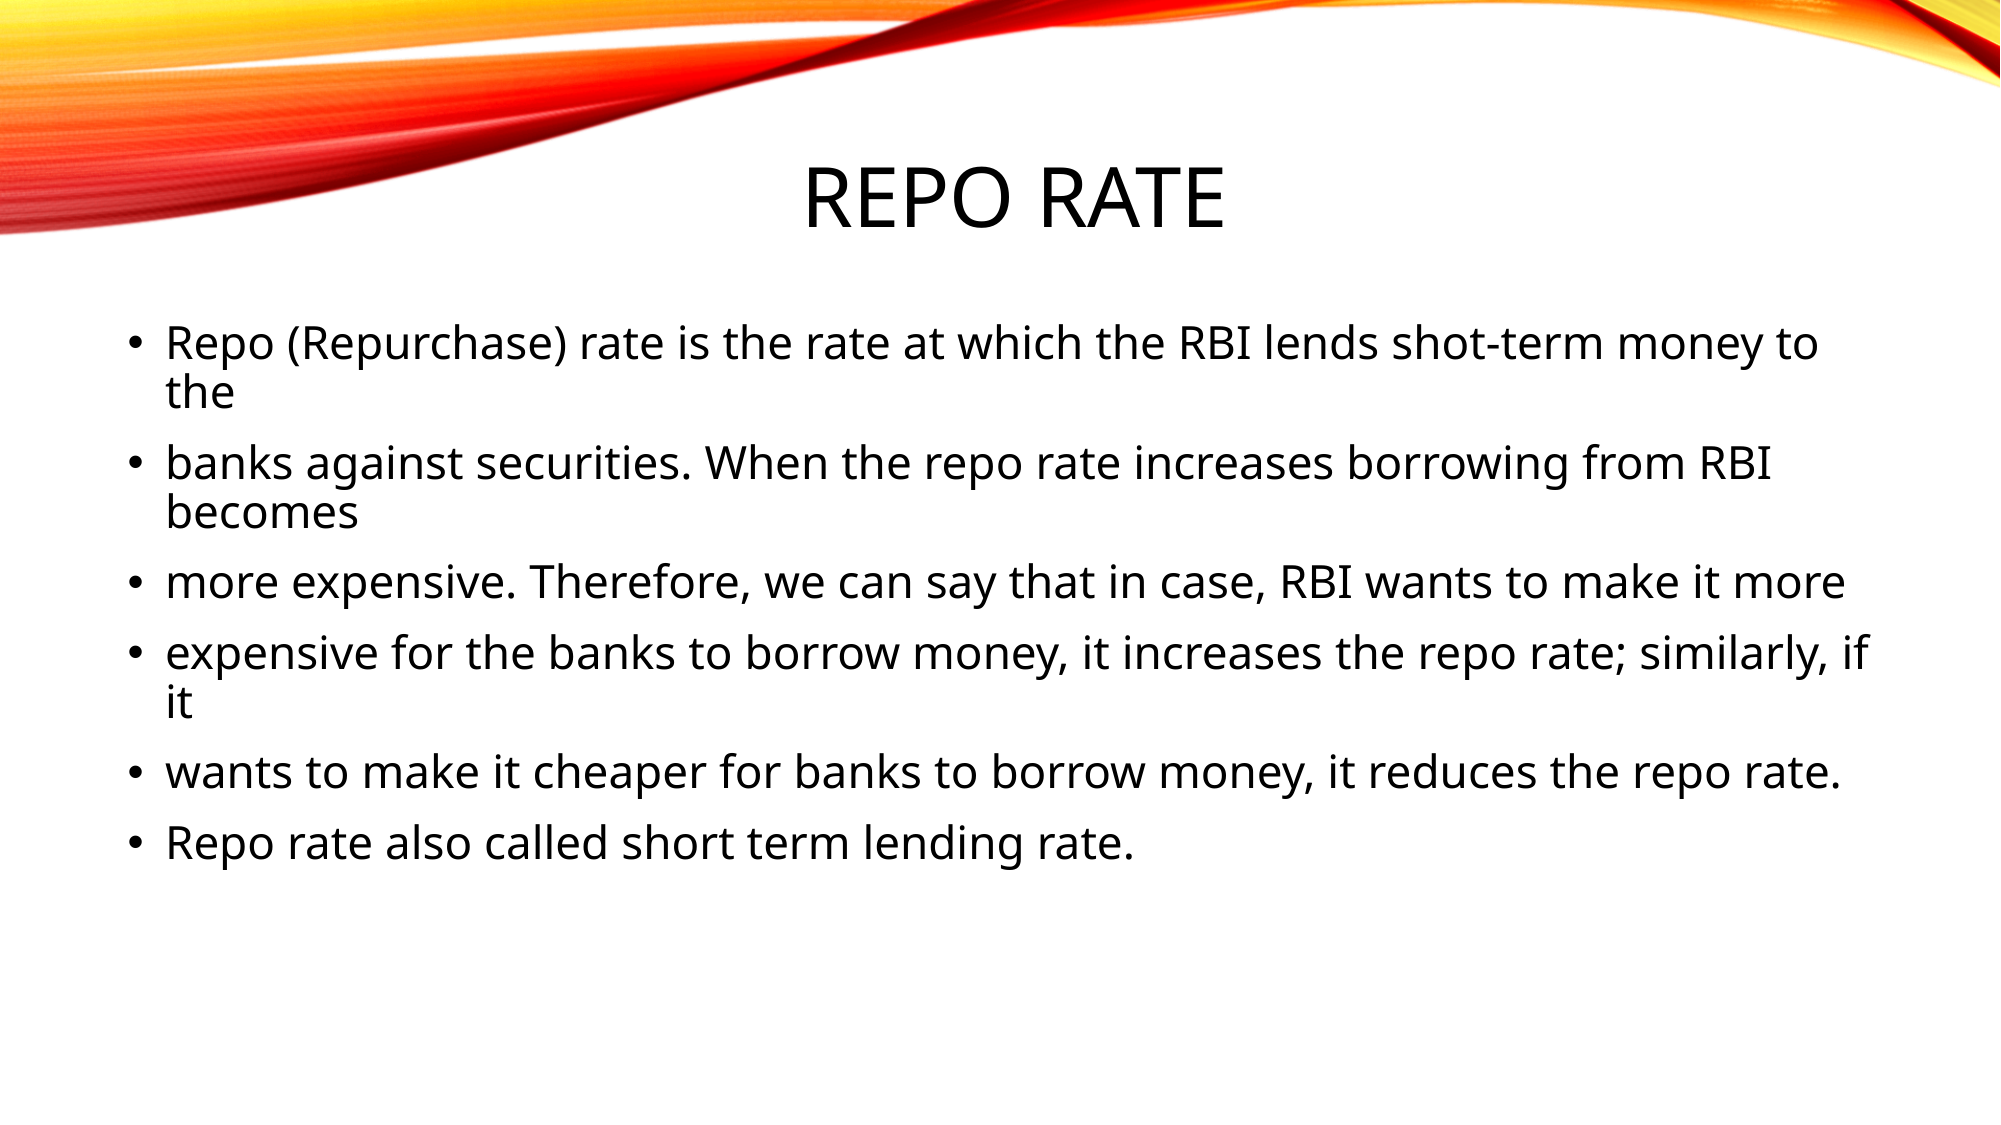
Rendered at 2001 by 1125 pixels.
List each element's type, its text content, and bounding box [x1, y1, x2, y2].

list Repo (Repurchase) rate is the rate at which the RBI lends shot-term money to the banks against securities. When the repo rate increases borrowing from RBI becomes more expensive. Therefore, we can say that in case, RBI wants to make it more expensive for the banks to borrow money, it increases the repo rate; similarly, if it wants to make it cheaper for banks to borrow money, it reduces the repo rate. Repo rate also called short term lending rate. [112, 312, 1888, 1021]
picture [0, 0, 2000, 237]
title Repo rate [757, 104, 1243, 297]
